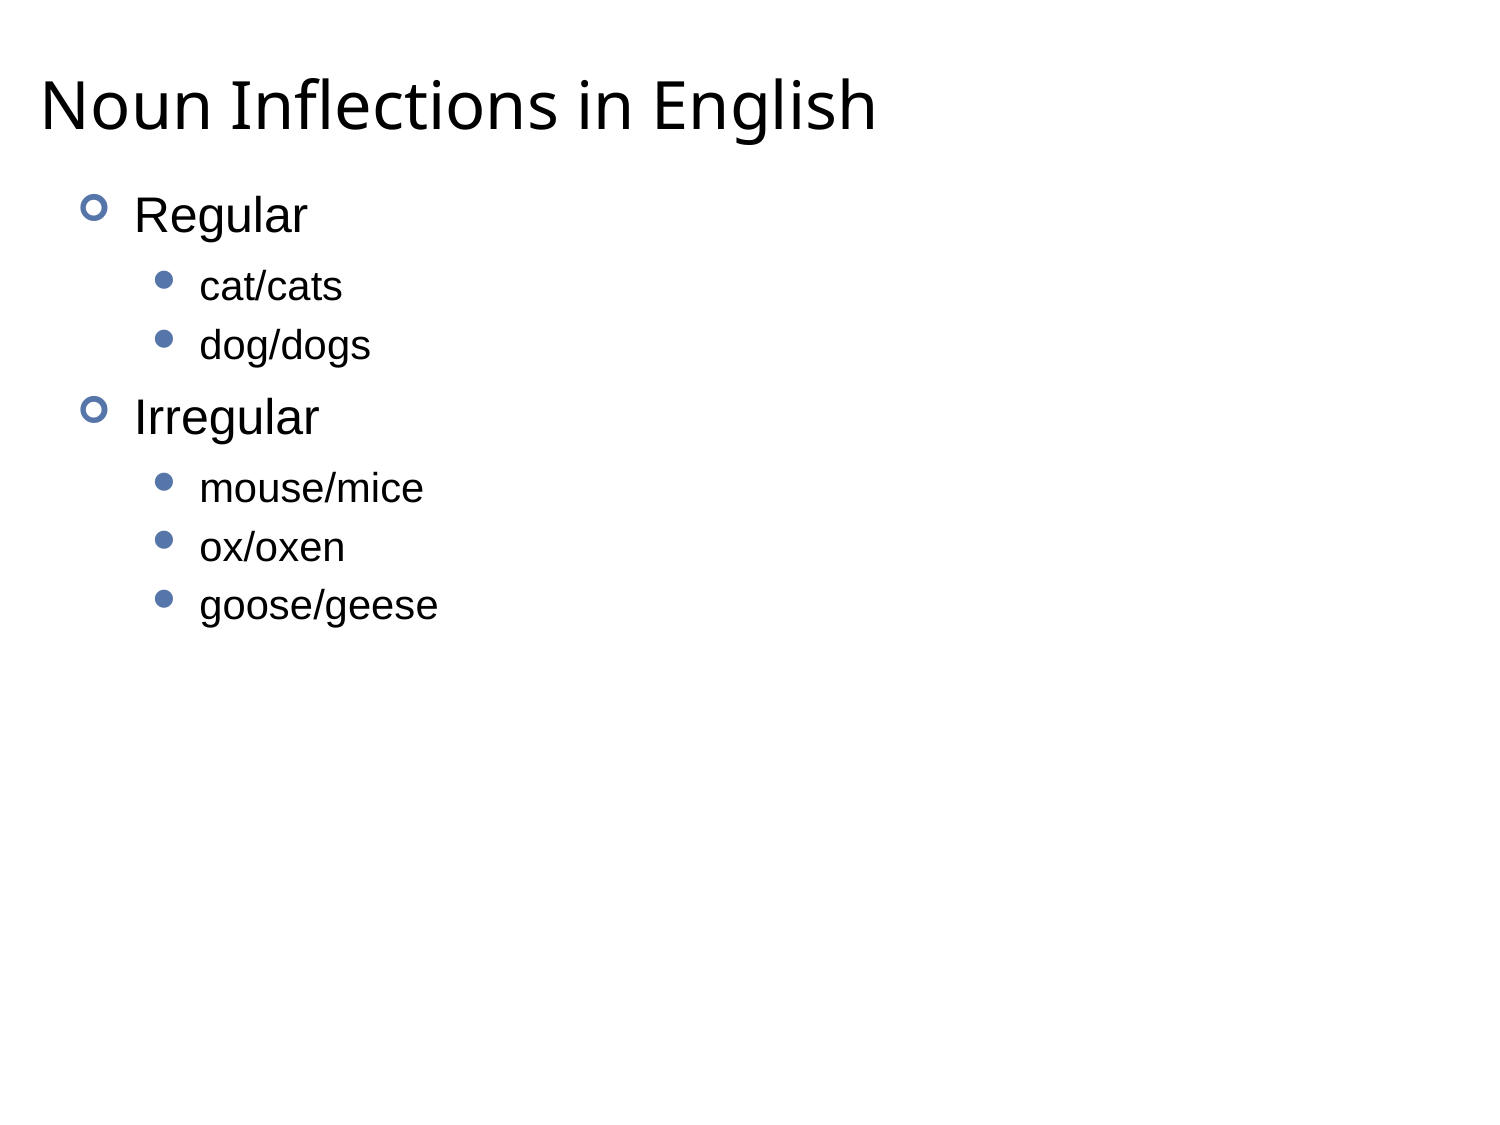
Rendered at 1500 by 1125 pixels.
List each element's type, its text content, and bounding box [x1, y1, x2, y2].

list Regular cat/cats dog/dogs Irregular mouse/mice ox/oxen goose/geese [62, 174, 1451, 1013]
title Noun Inflections in English [24, 18, 1451, 188]
